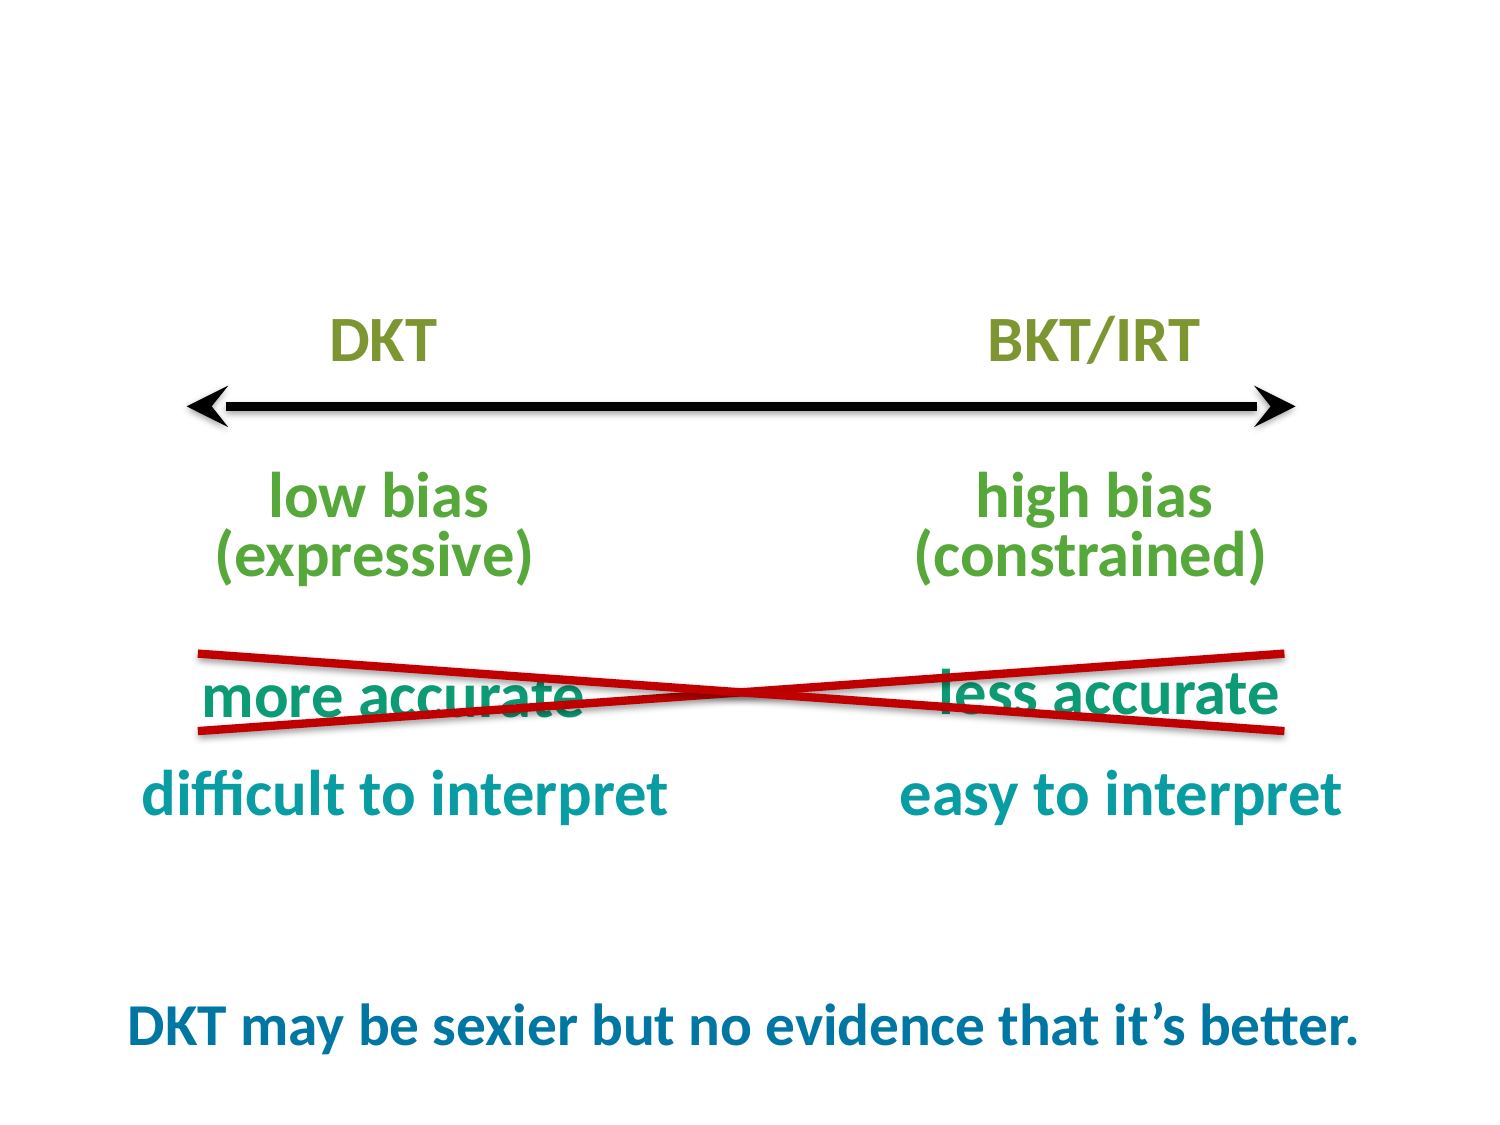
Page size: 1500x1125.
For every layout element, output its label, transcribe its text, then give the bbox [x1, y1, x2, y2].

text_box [197, 504, 1285, 599]
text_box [251, 445, 1231, 503]
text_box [184, 642, 1298, 740]
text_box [197, 653, 1285, 732]
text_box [313, 289, 1218, 384]
list DKT may be sexier but no evidence that it’s better. [50, 979, 1425, 1083]
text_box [121, 743, 1361, 838]
